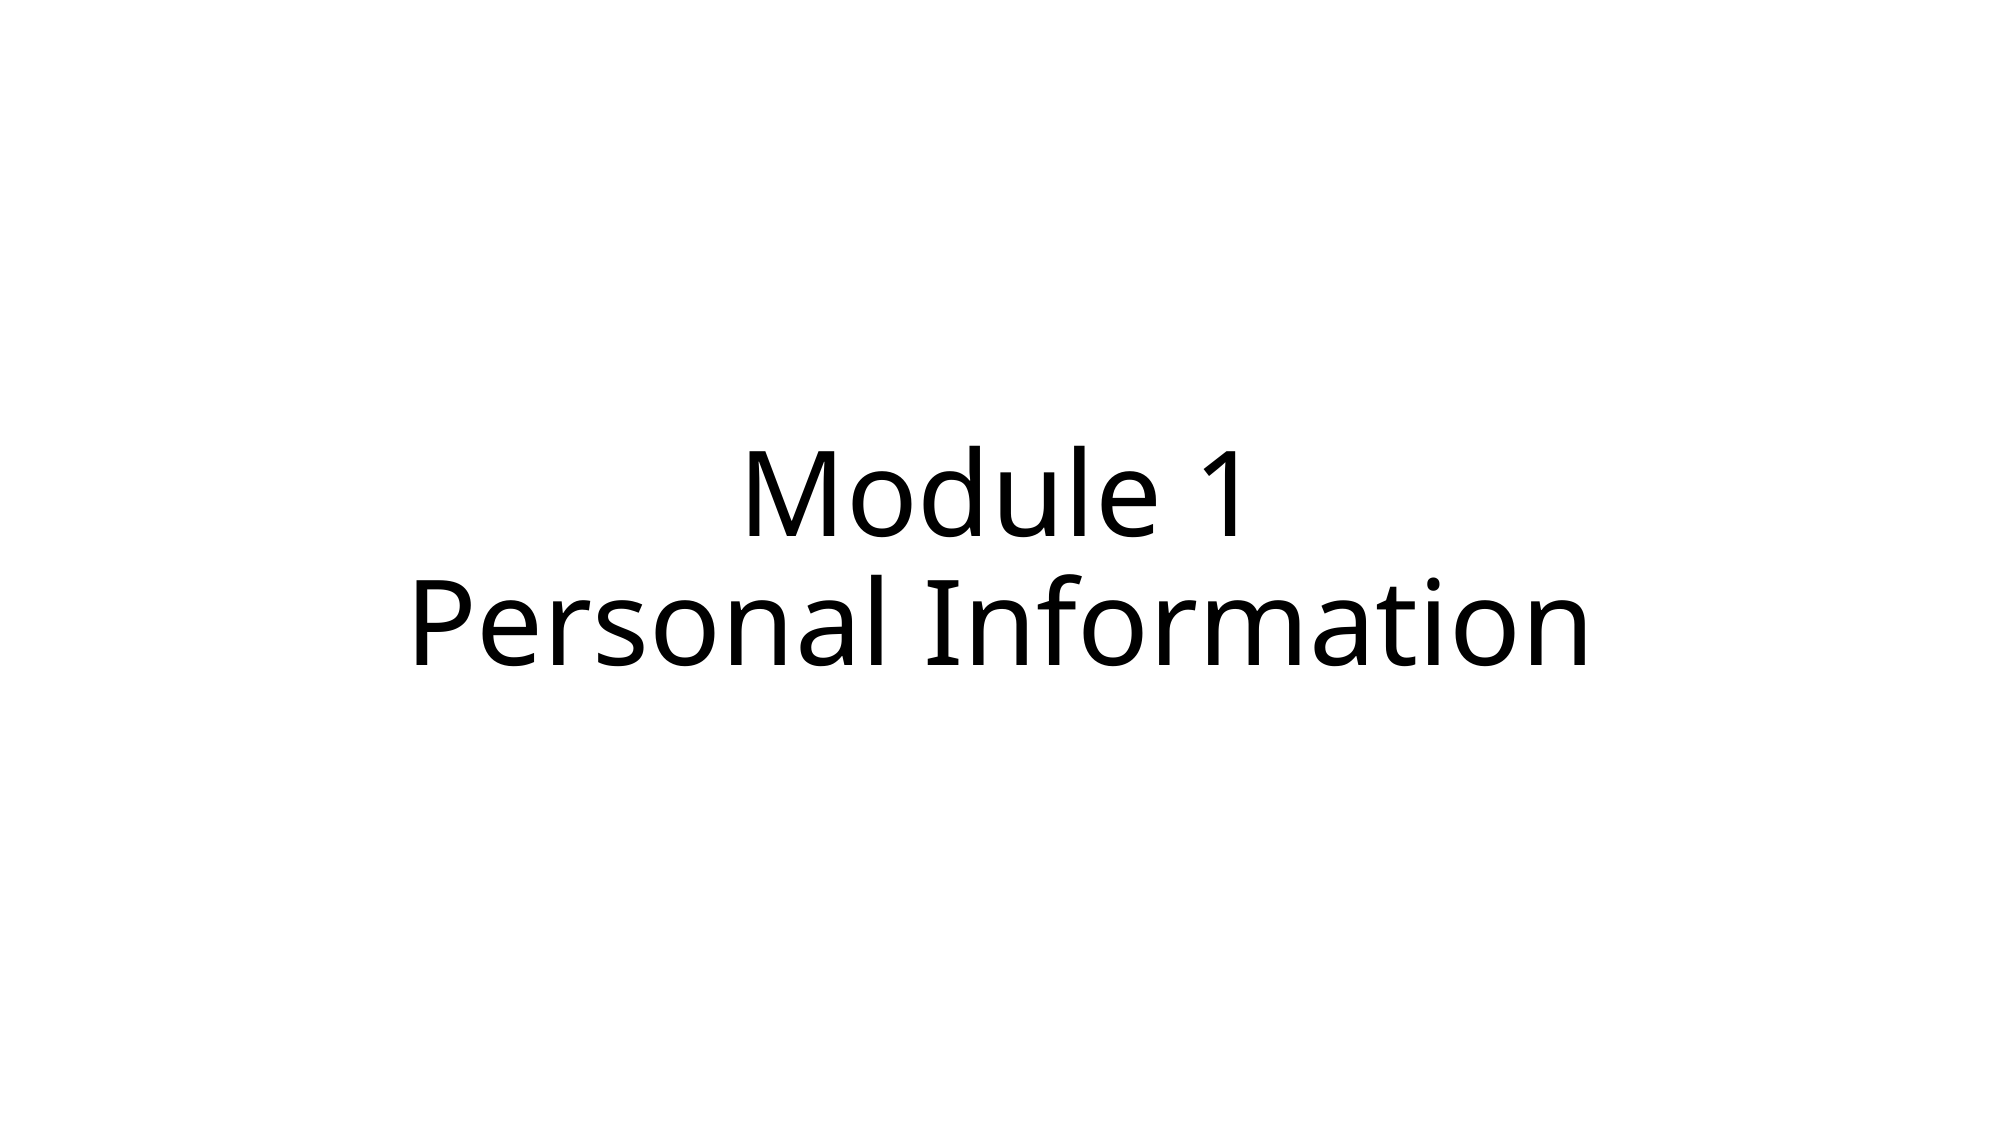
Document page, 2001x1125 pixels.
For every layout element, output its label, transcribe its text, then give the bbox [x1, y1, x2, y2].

subtitle [249, 590, 1750, 863]
title Module 1 Personal Information [249, 426, 1750, 590]
